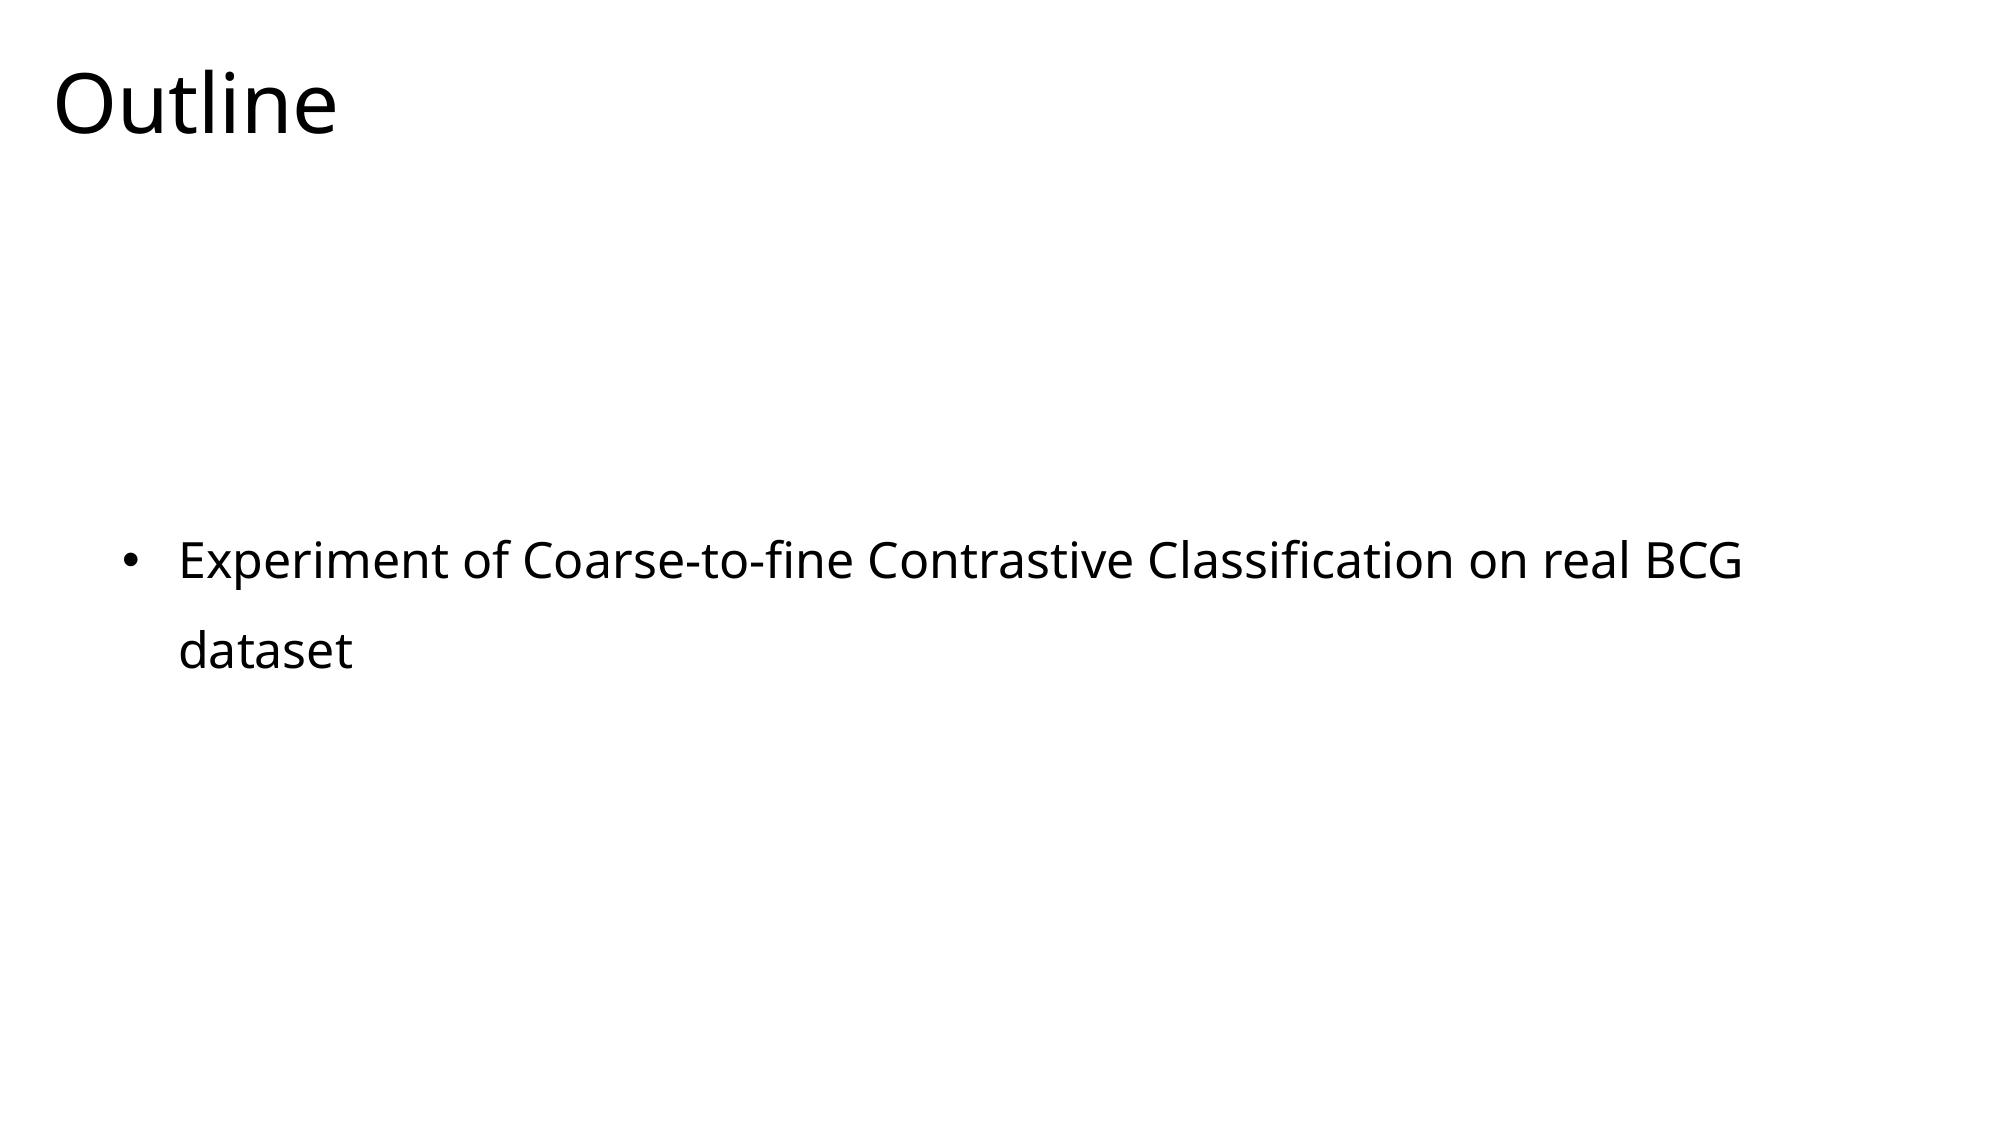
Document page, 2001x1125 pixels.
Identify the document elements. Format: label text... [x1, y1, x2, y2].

text_box Outline [37, 43, 1024, 158]
text_box Experiment of Coarse-to-fine Contrastive Classification on real BCG dataset [107, 491, 1789, 687]
